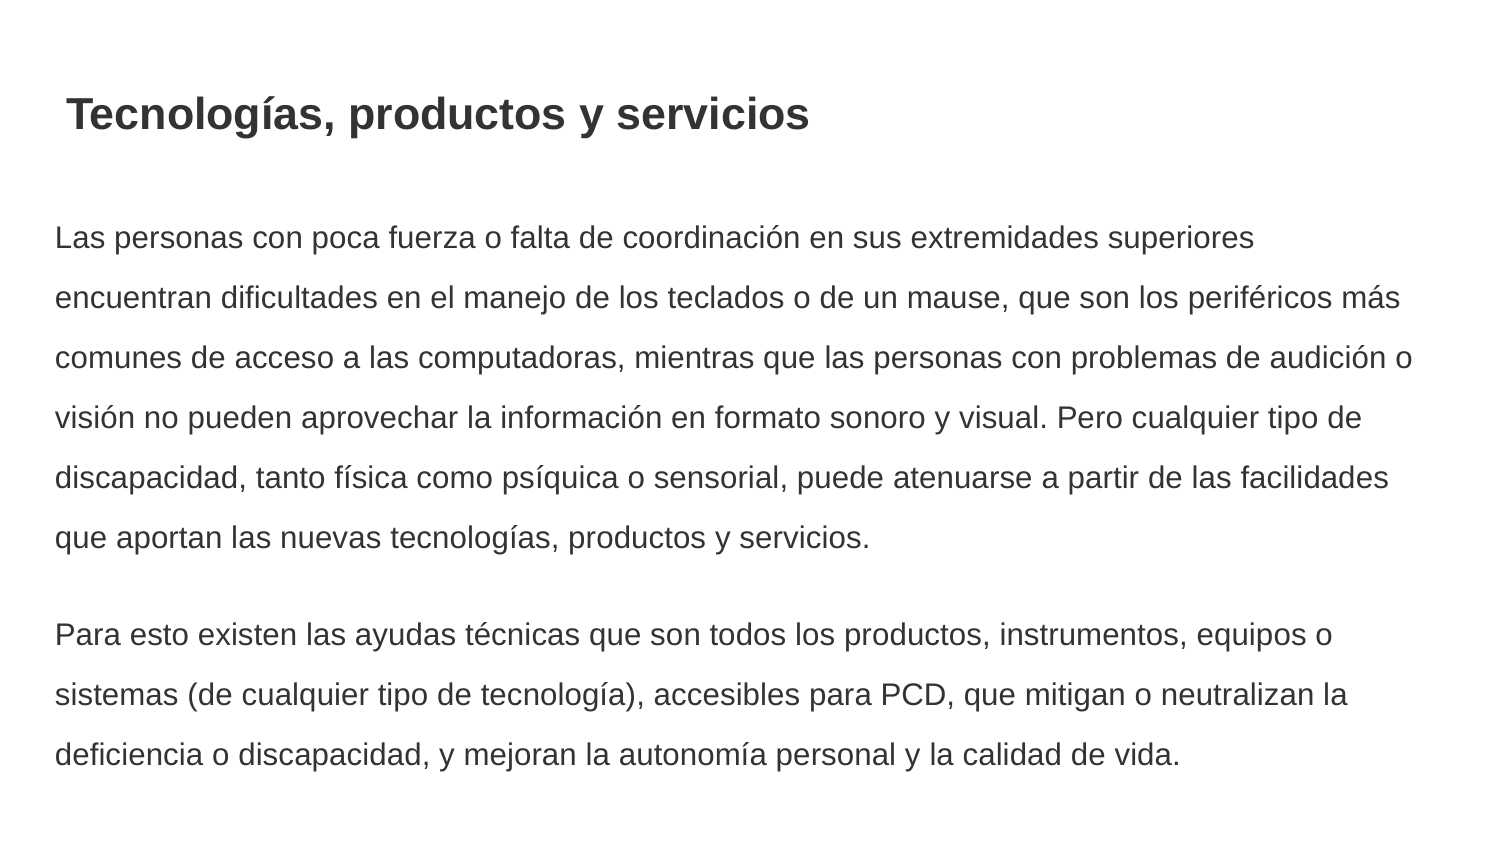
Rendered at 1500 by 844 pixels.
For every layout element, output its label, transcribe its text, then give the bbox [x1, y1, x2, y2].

title Tecnologías, productos y servicios [51, 64, 1449, 159]
list Las personas con poca fuerza o falta de coordinación en sus extremidades superiores encuentran dificultades en el manejo de los teclados o de un mause, que son los periféricos más comunes de acceso a las computadoras, mientras que las personas con problemas de audición o visión no pueden aprovechar la información en formato sonoro y visual. Pero cualquier tipo de discapacidad, tanto física como psíquica o sensorial, puede atenuarse a partir de las facilidades que aportan las nuevas tecnologías, productos y servicios. Para esto existen las ayudas técnicas que son todos los productos, instrumentos, equipos o sistemas (de cualquier tipo de tecnología), accesibles para PCD, que mitigan o neutralizan la deficiencia o discapacidad, y mejoran la autonomía personal y la calidad de vida. [40, 180, 1438, 818]
